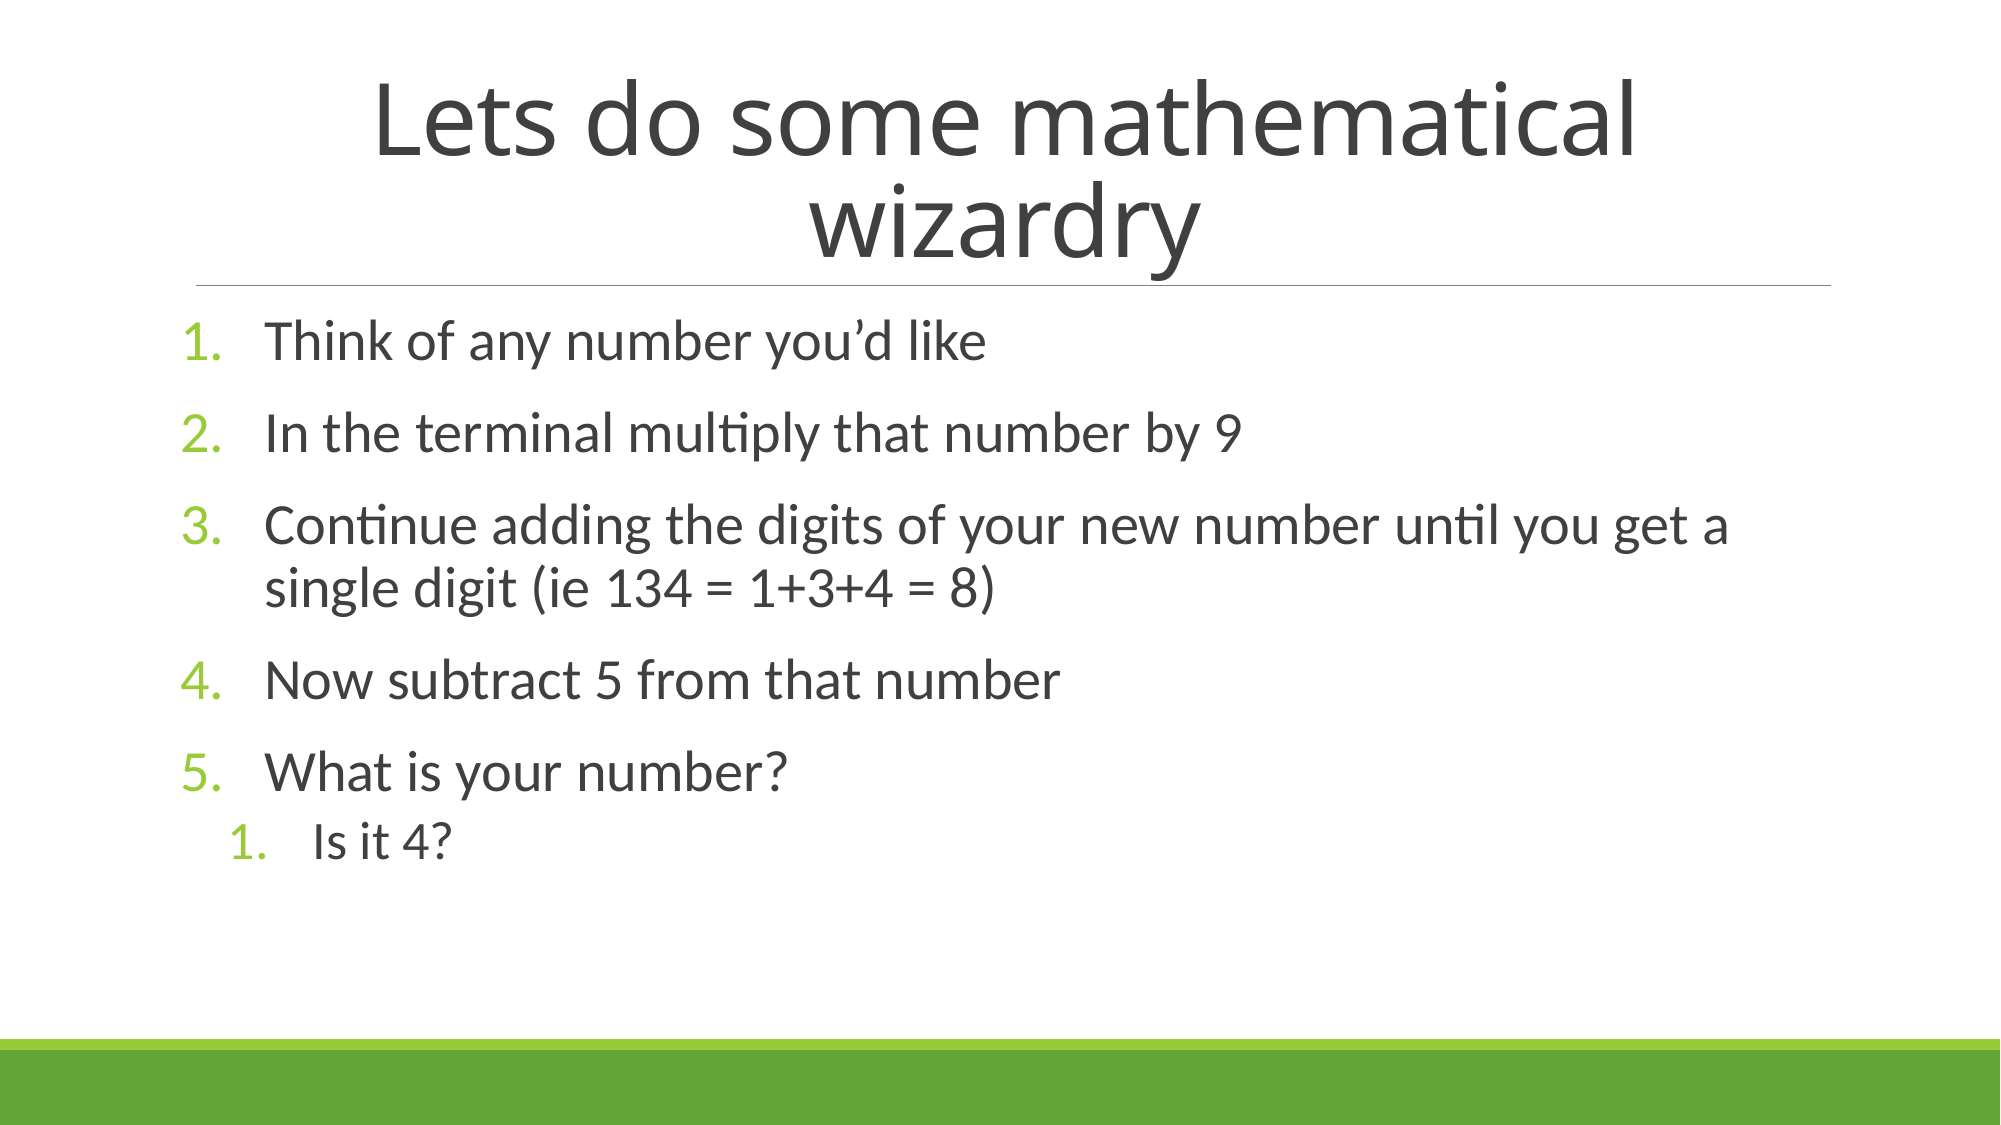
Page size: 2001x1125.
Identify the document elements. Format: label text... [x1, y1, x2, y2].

list Think of any number you’d like In the terminal multiply that number by 9 Continue adding the digits of your new number until you get a single digit (ie 134 = 1+3+4 = 8) Now subtract 5 from that number What is your number? Is it 4? [180, 302, 1830, 963]
title Lets do some mathematical wizardry [180, 47, 1830, 285]
